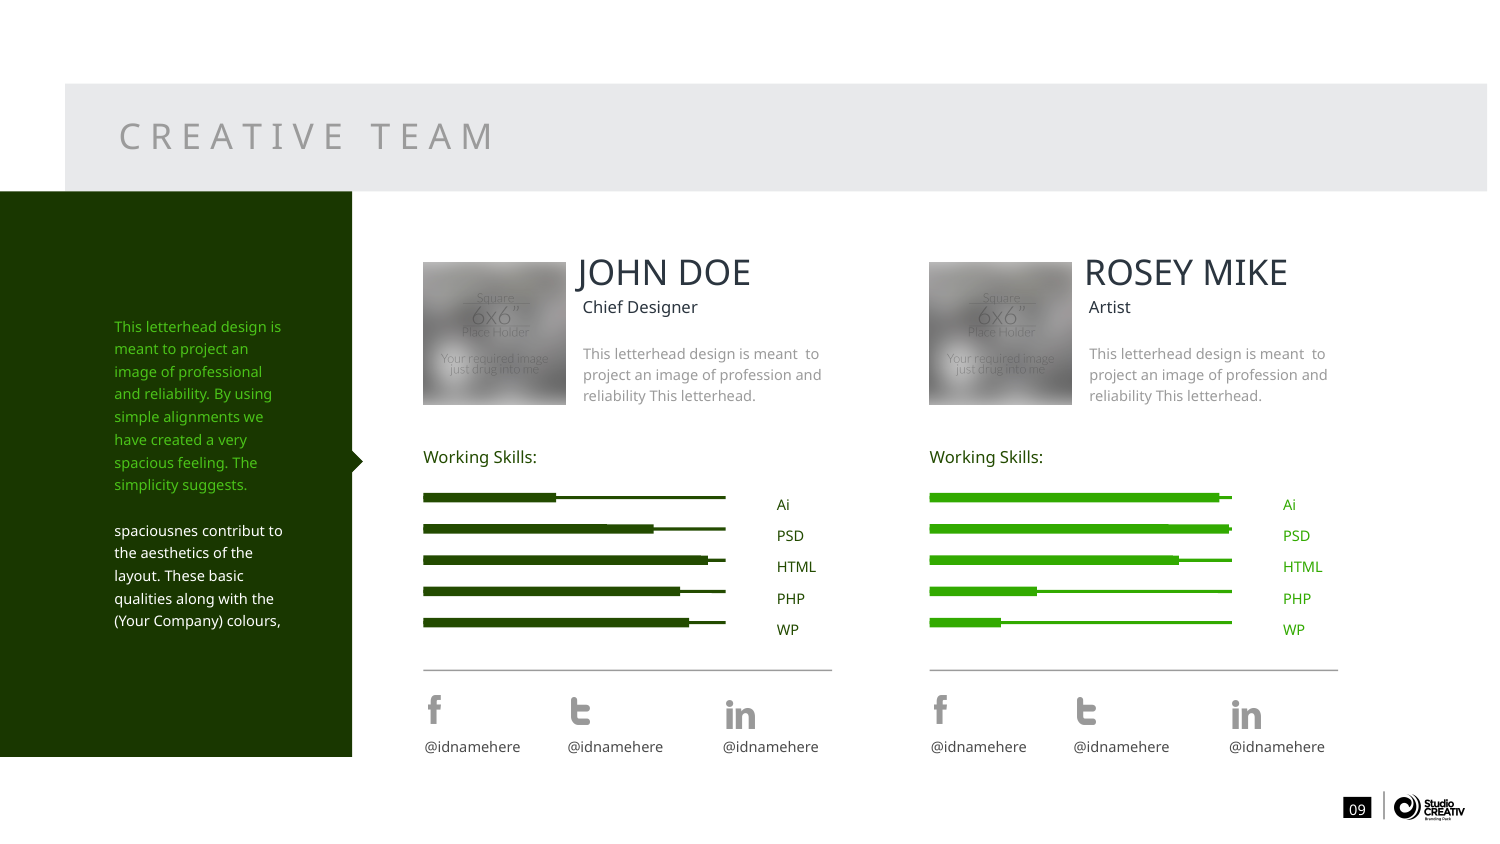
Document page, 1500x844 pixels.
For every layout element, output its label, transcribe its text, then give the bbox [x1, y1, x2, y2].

text_box This letterhead design is meant to project an image of profession and reliability This letterhead. [583, 340, 833, 405]
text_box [567, 697, 674, 758]
text_box Ai PSD HTML PHP WP [776, 486, 829, 634]
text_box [722, 700, 830, 758]
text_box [1083, 252, 1339, 325]
text_box [65, 83, 1488, 192]
picture [423, 262, 566, 405]
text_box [930, 695, 1038, 758]
text_box Working Skills: [929, 446, 1179, 474]
text_box Working Skills: [423, 446, 557, 474]
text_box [708, 497, 726, 623]
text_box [0, 191, 364, 758]
picture [929, 262, 1072, 405]
text_box C R E A T I V E T E A M [118, 116, 578, 166]
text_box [424, 695, 531, 758]
text_box Ai PSD HTML PHP WP [1283, 486, 1335, 634]
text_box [577, 252, 833, 325]
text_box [1228, 700, 1336, 758]
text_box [423, 497, 708, 623]
text_box This letterhead design is meant to project an image of profession and reliability This letterhead. [1089, 340, 1339, 405]
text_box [1073, 697, 1181, 758]
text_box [929, 497, 1230, 623]
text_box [1339, 791, 1465, 821]
